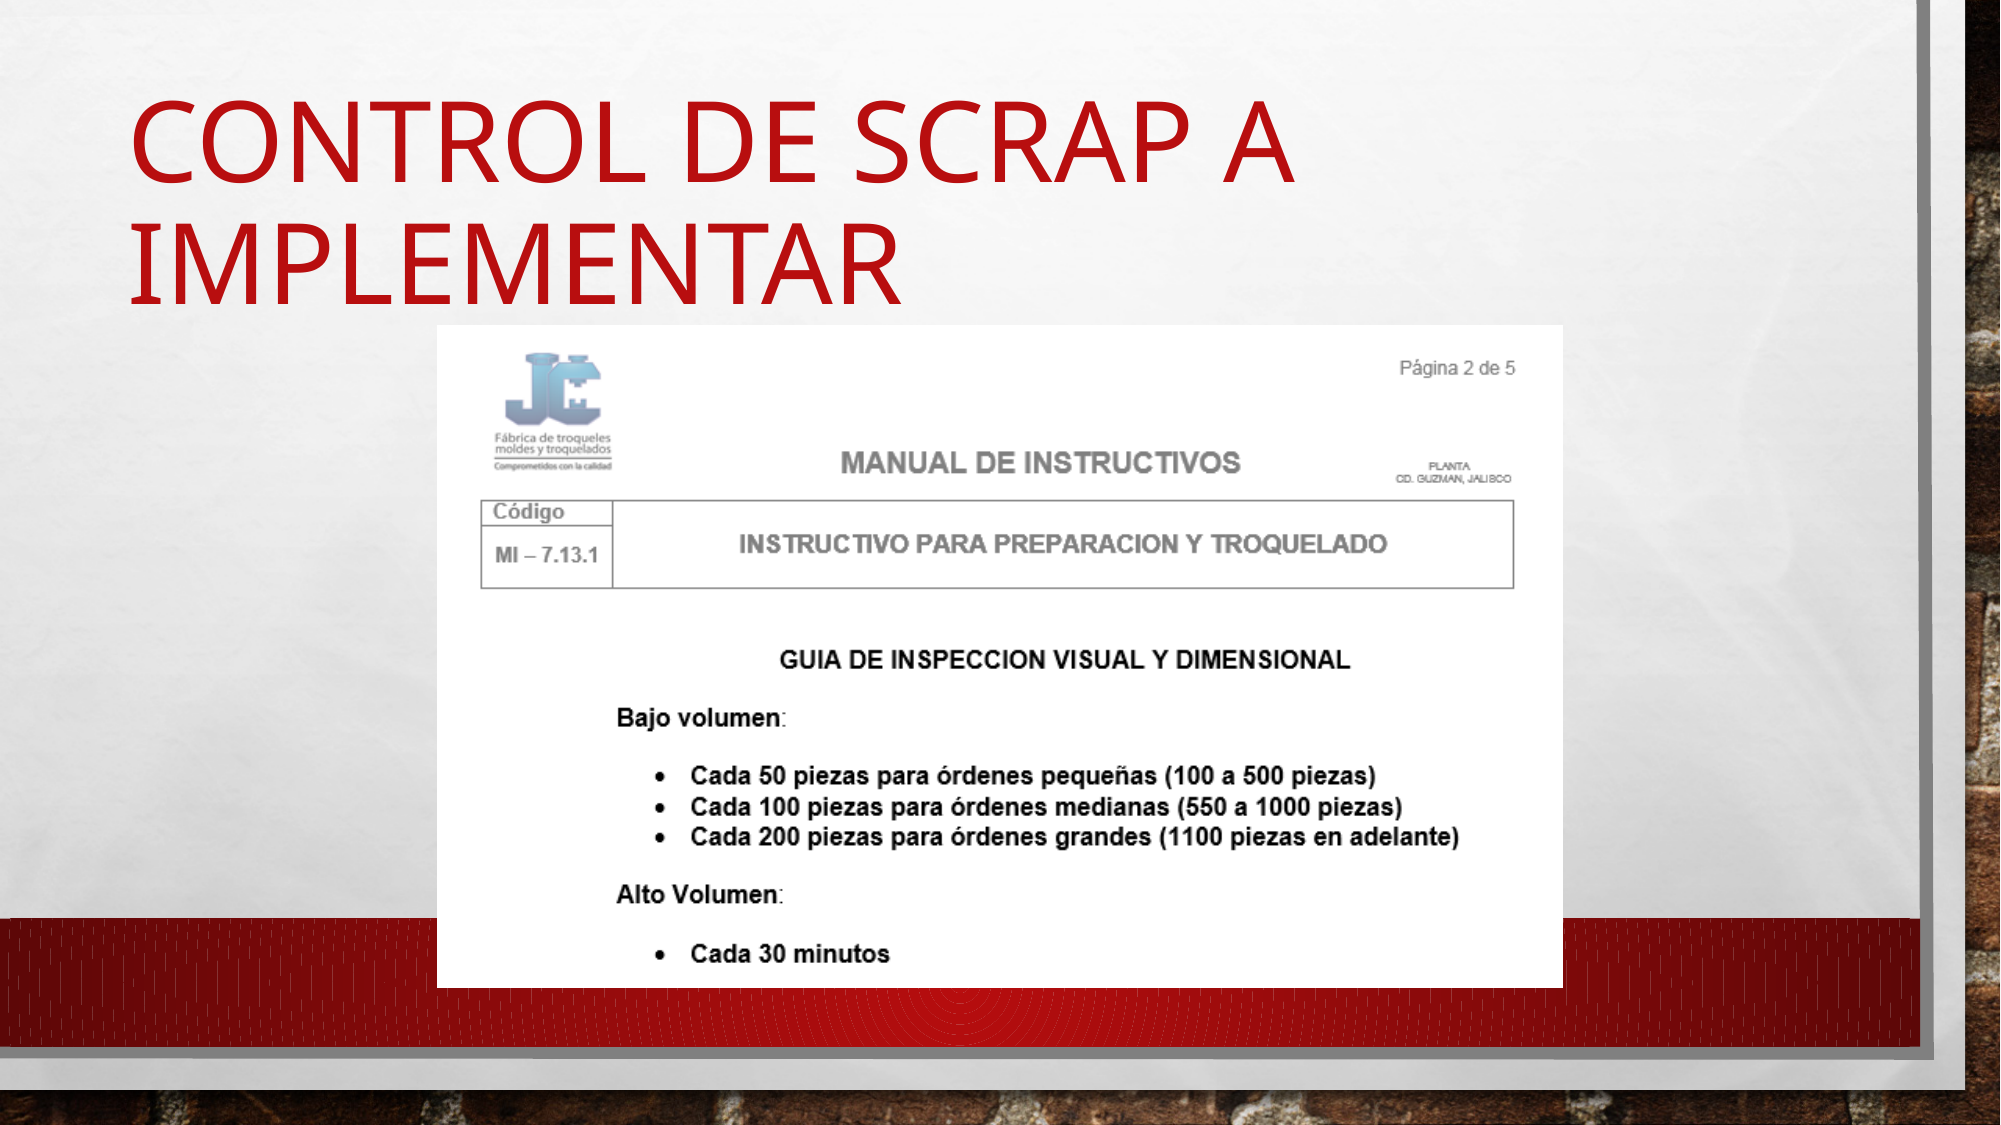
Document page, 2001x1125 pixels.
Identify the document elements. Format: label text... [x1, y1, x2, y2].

picture [0, 0, 2000, 1125]
title Control de Scrap a implementar [112, 112, 1818, 302]
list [437, 324, 1563, 988]
